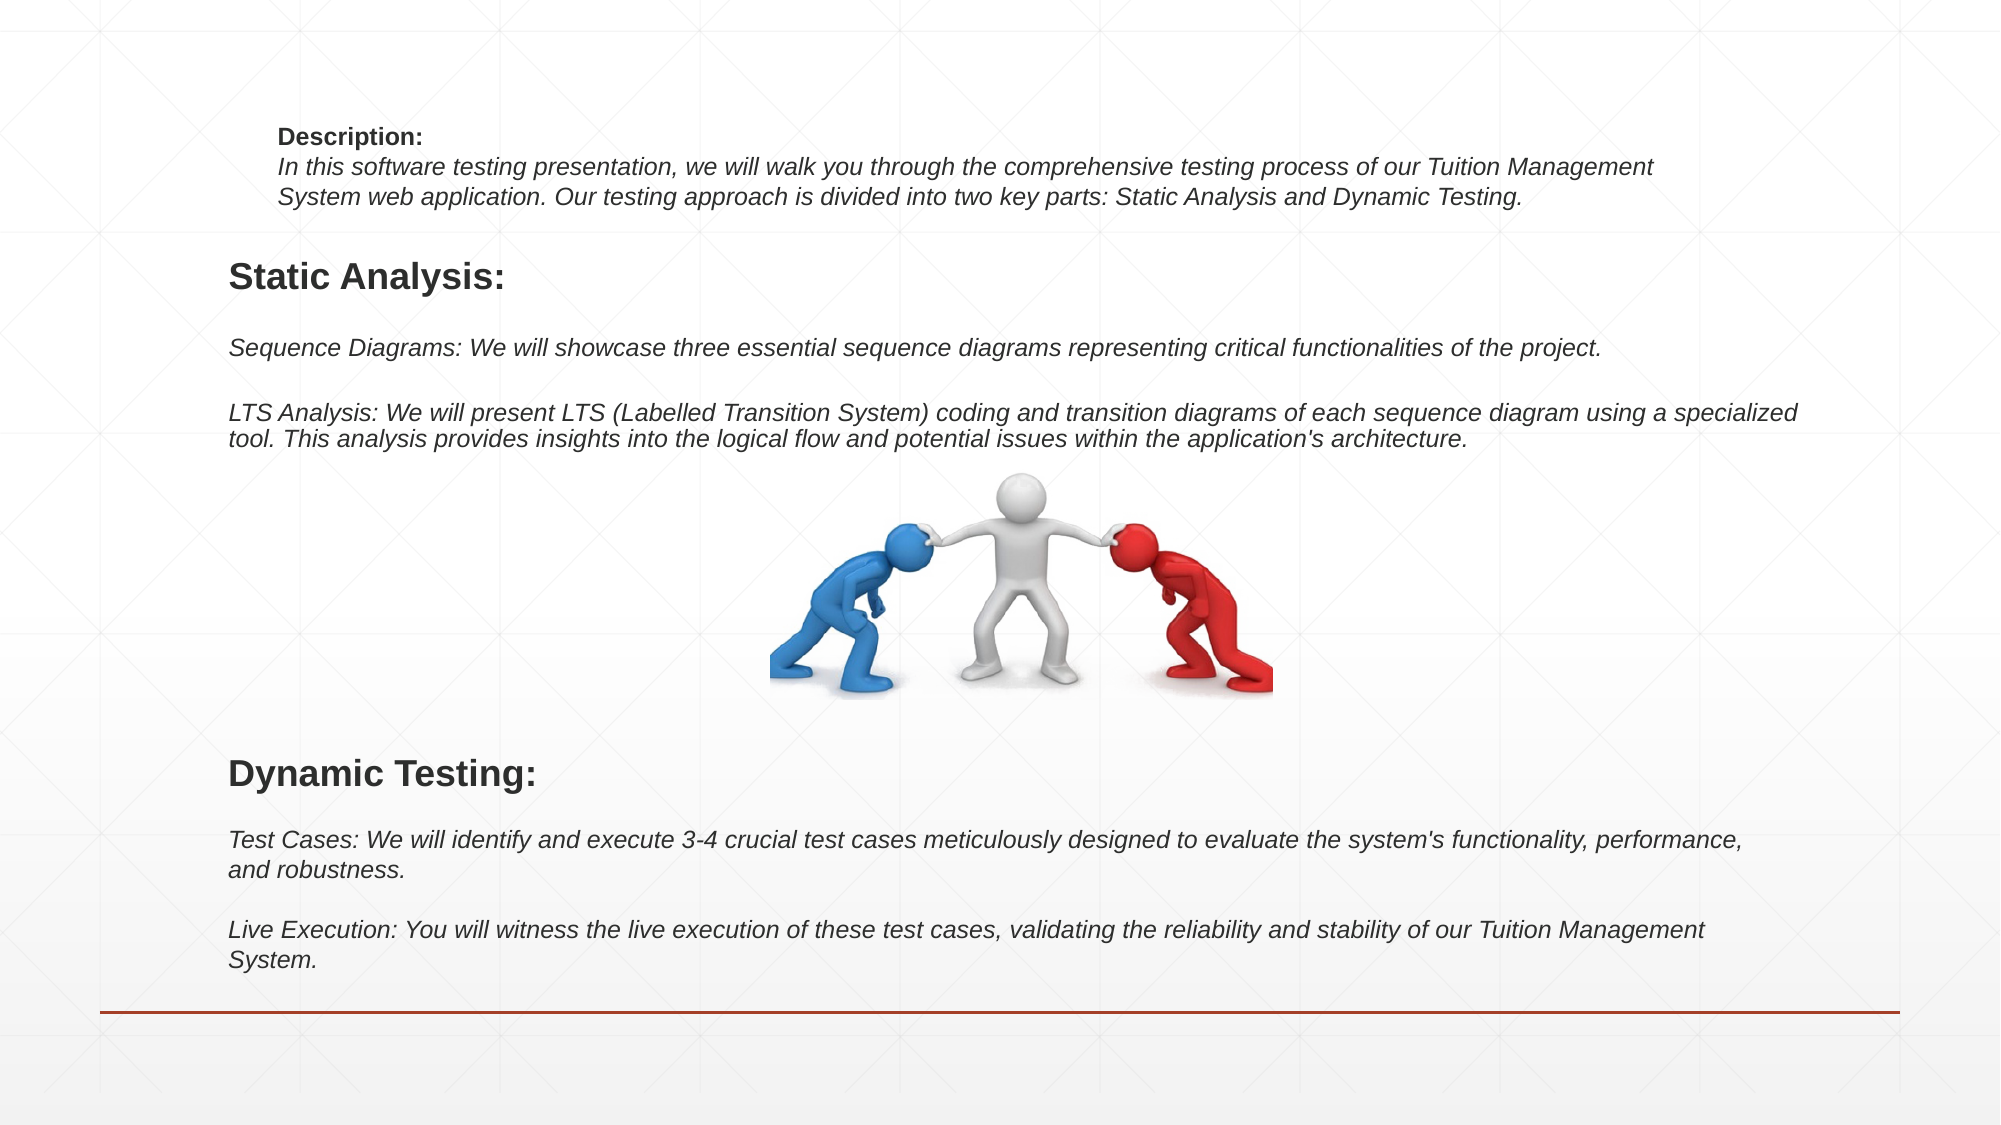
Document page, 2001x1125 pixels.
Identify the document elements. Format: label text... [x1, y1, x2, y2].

text_box Dynamic Testing: Test Cases: We will identify and execute 3-4 crucial test cases meticulously designed to evaluate the system's functionality, performance, and robustness. Live Execution: You will witness the live execution of these test cases, validating the reliability and stability of our Tuition Management System. [213, 741, 1791, 1011]
list Static Analysis: Sequence Diagrams: We will showcase three essential sequence diagrams representing critical functionalities of the project. LTS Analysis: We will present LTS (Labelled Transition System) coding and transition diagrams of each sequence diagram using a specialized tool. This analysis provides insights into the logical flow and potential issues within the application's architecture. [213, 249, 1830, 479]
picture [770, 425, 1273, 700]
text_box Description: In this software testing presentation, we will walk you through the comprehensive testing process of our Tuition Management System web application. Our testing approach is divided into two key parts: Static Analysis and Dynamic Testing. [262, 113, 1738, 248]
